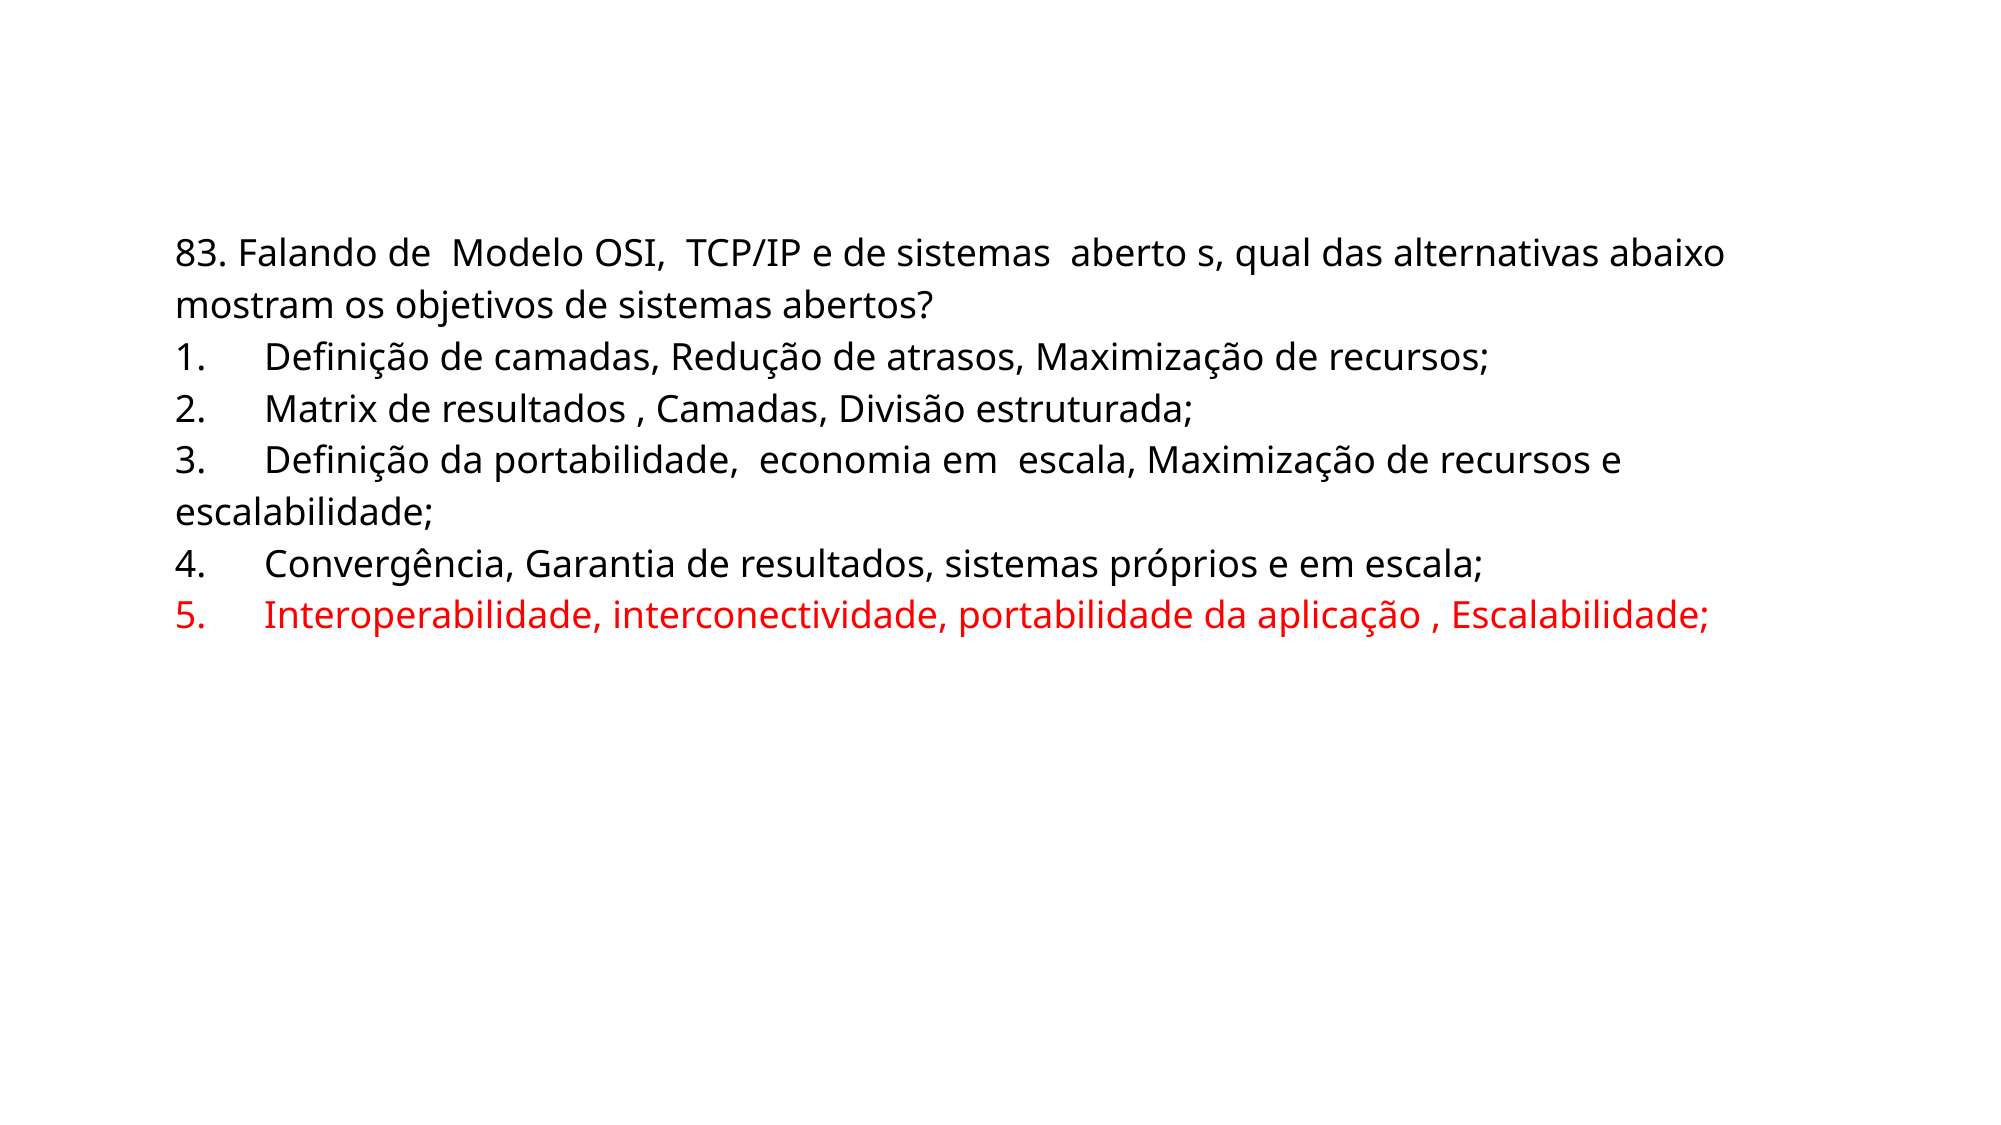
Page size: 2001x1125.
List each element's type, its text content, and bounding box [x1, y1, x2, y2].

text_box 83. Falando de Modelo OSI, TCP/IP e de sistemas aberto s, qual das alternativas abaixo mostram os objetivos de sistemas abertos? 1. Definição de camadas, Redução de atrasos, Maximização de recursos; 2. Matrix de resultados , Camadas, Divisão estruturada; 3. Definição da portabilidade, economia em escala, Maximização de recursos e escalabilidade; 4. Convergência, Garantia de resultados, sistemas próprios e em escala; 5. Interoperabilidade, interconectividade, portabilidade da aplicação , Escalabilidade; [160, 215, 1811, 644]
